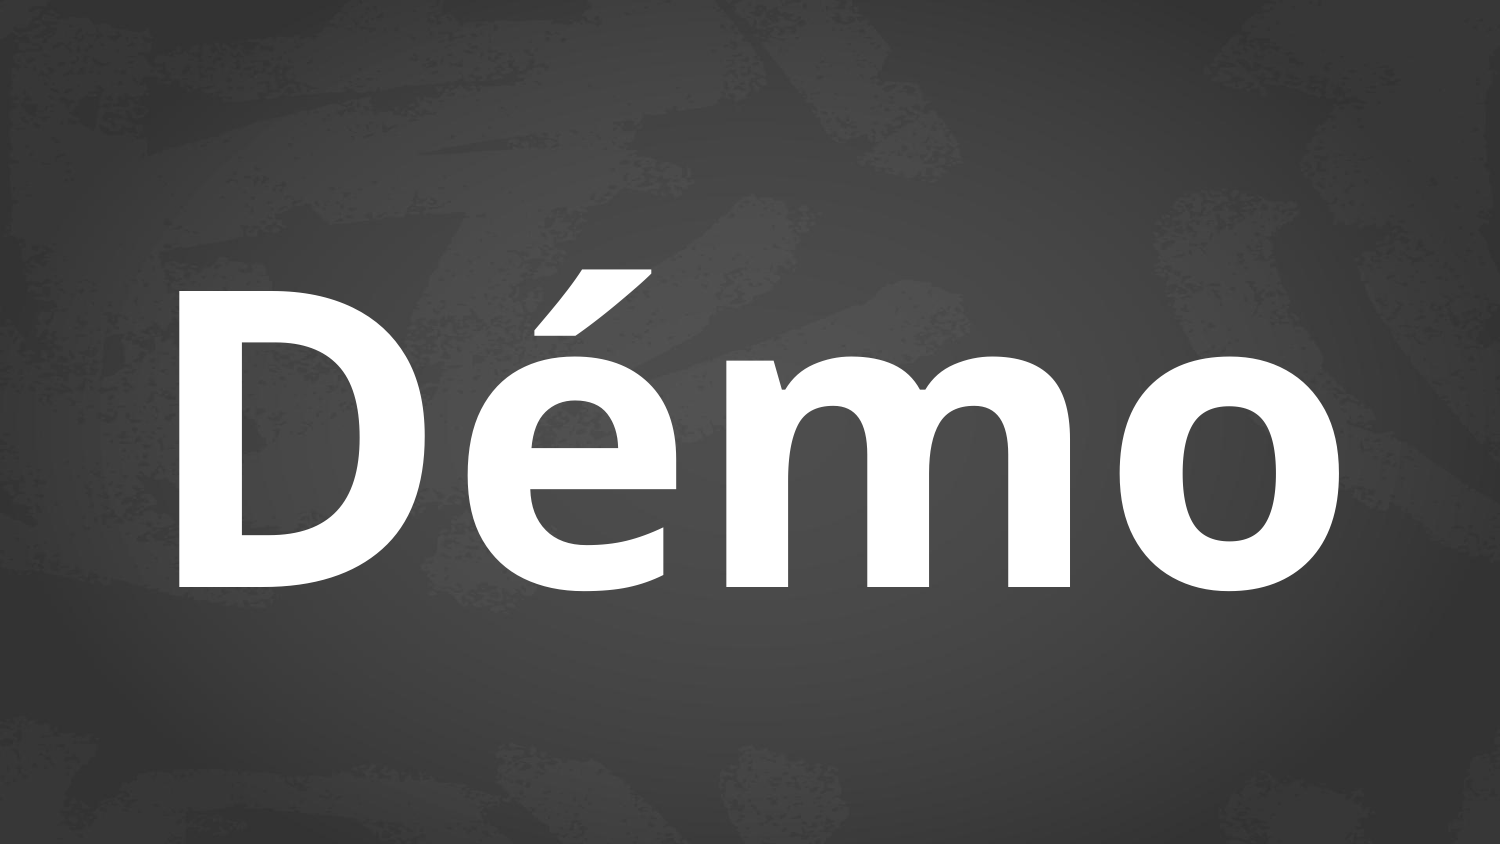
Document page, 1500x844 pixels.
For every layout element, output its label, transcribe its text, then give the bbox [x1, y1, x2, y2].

title Démo [116, 382, 1384, 461]
picture [0, 0, 1500, 844]
